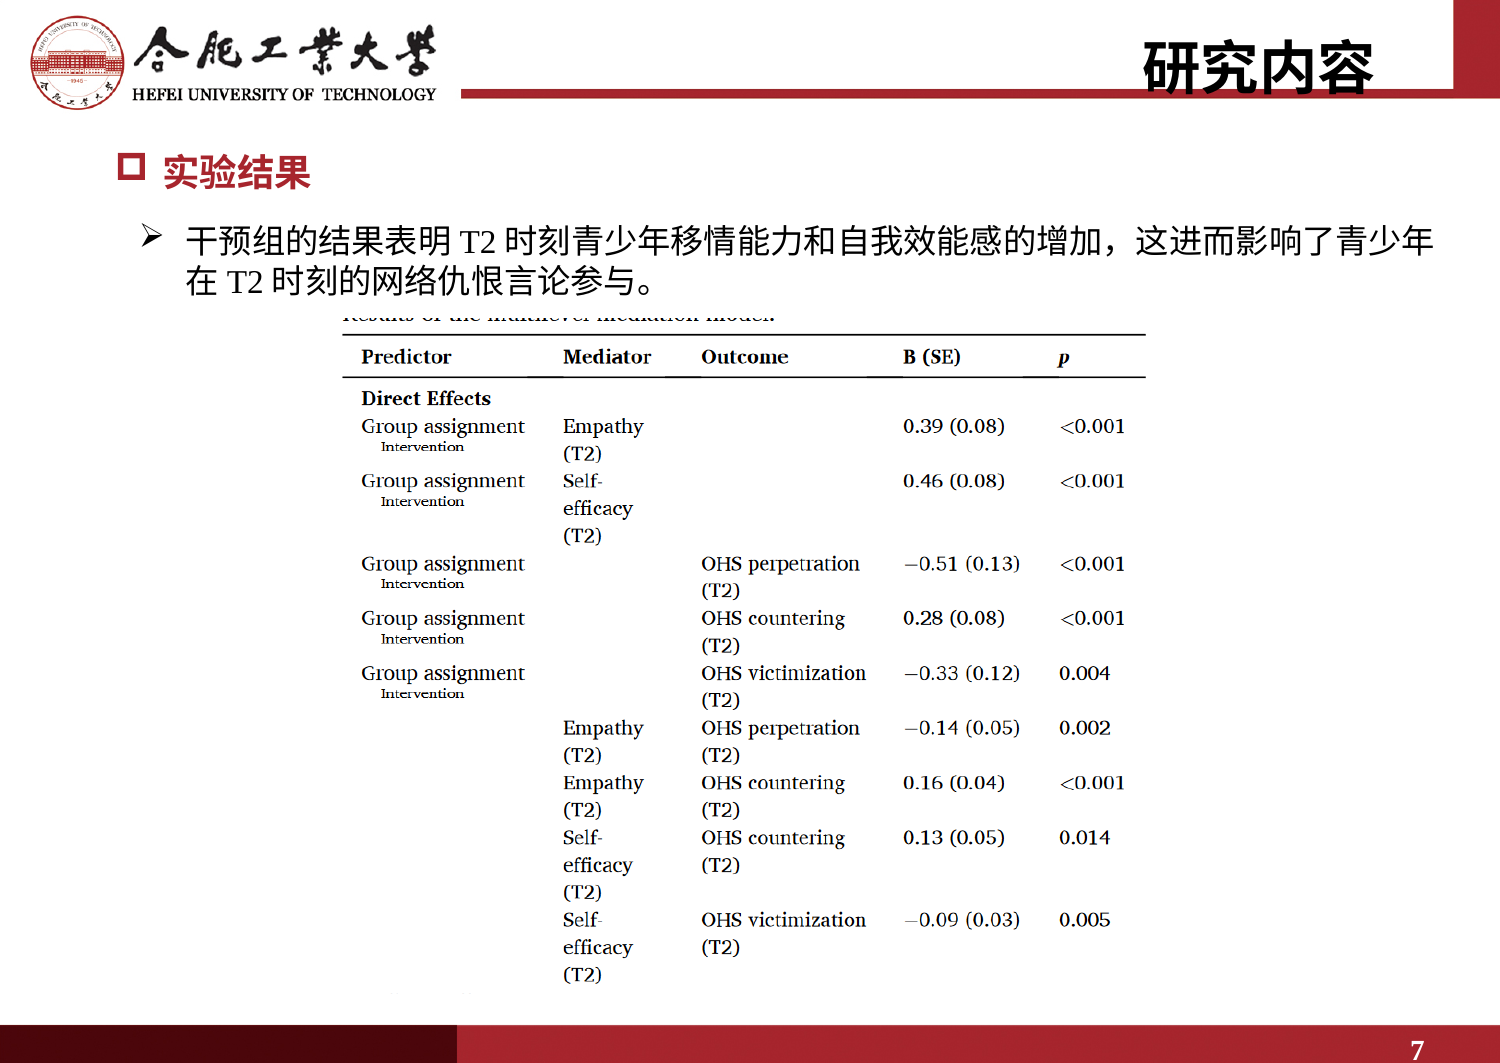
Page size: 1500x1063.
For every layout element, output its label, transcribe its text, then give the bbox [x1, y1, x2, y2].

text_box 研究内容 [1127, 0, 1435, 109]
text_box [1395, 1024, 1500, 1063]
text_box 干预组的结果表明T2时刻青少年移情能力和自我效能感的增加，这进而影响了青少年在T2时刻的网络仇恨言论参与。 [123, 212, 1462, 296]
text_box 实验结果 [100, 141, 933, 202]
picture [0, 0, 1500, 1063]
